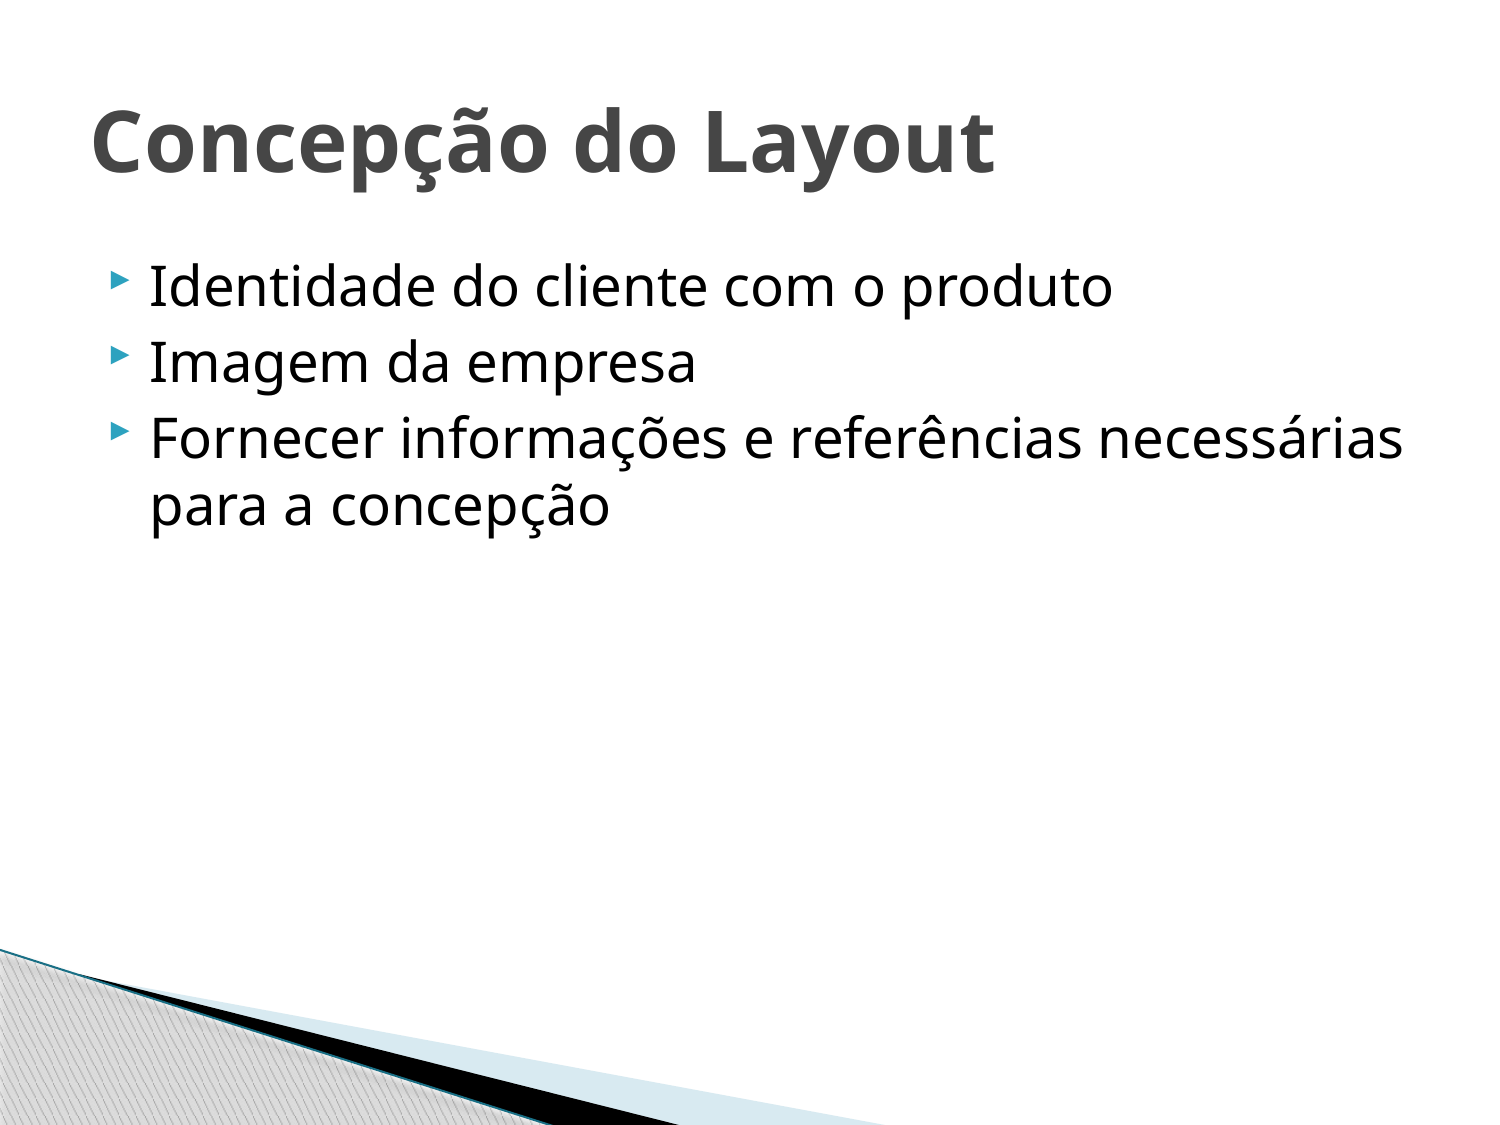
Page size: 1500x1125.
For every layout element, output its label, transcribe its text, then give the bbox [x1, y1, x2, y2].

title Concepção do Layout [75, 45, 1425, 233]
list Identidade do cliente com o produto Imagem da empresa Fornecer informações e referências necessárias para a concepção [75, 243, 1425, 986]
